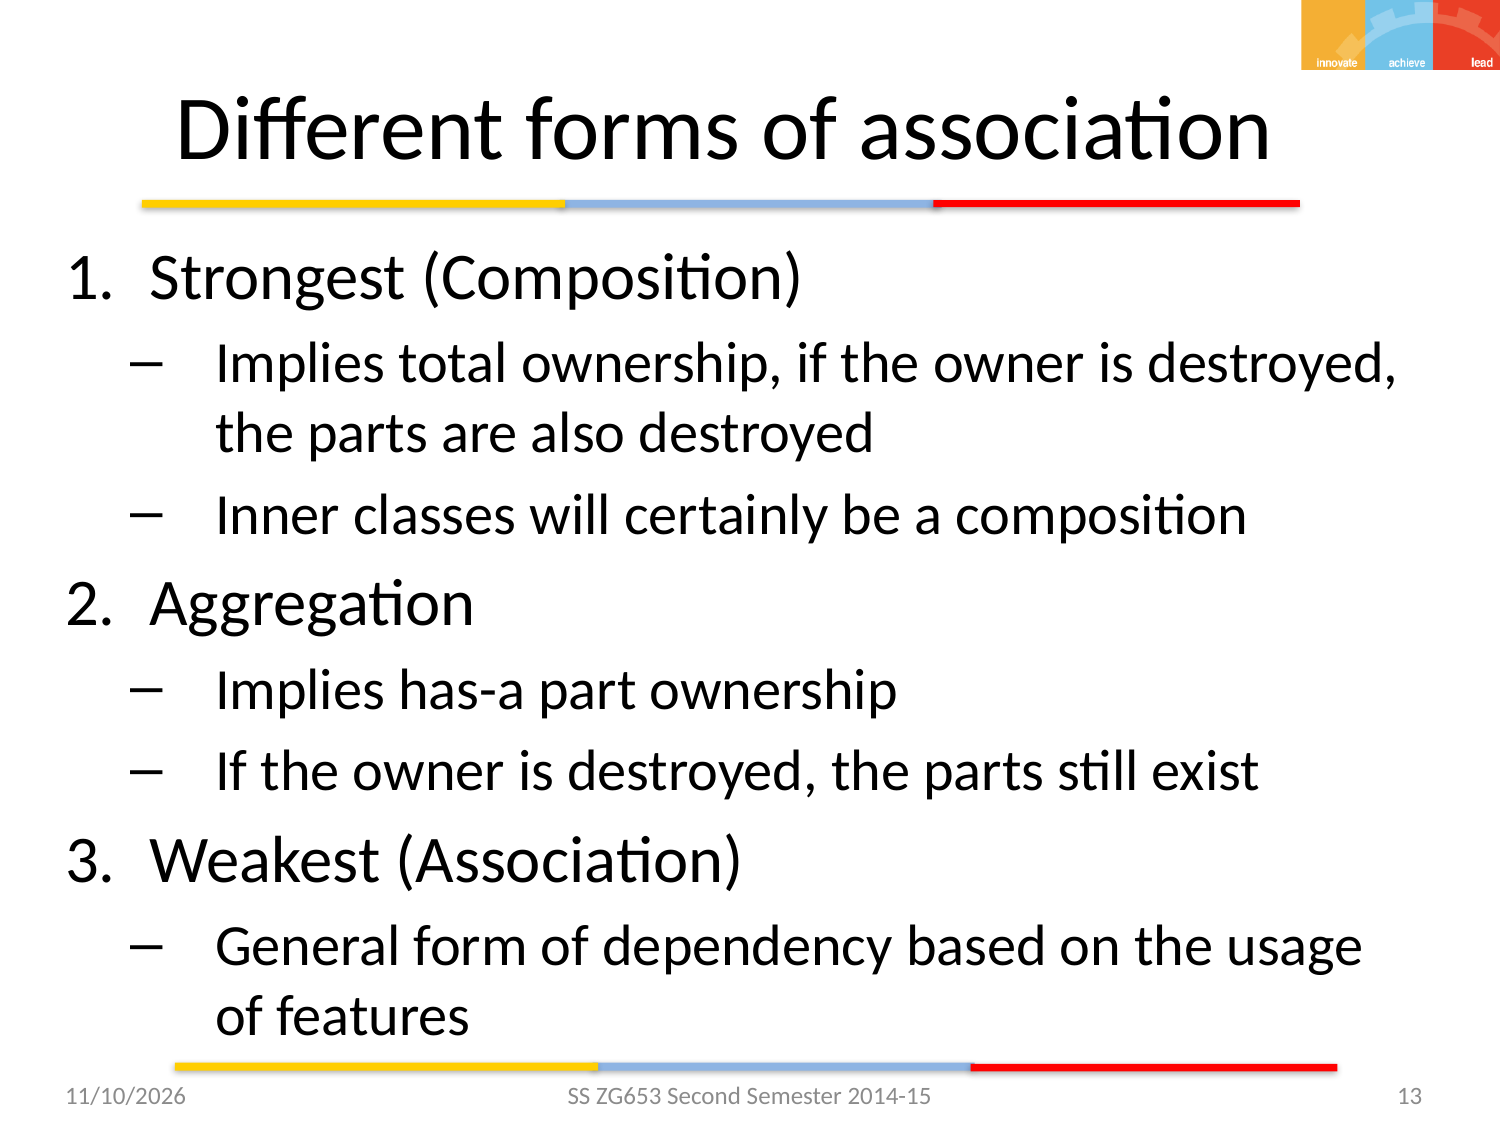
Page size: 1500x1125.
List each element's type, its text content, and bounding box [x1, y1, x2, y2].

footer SS ZG653 Second Semester 2014-15 [512, 1065, 988, 1125]
slide_number 13 [1087, 1065, 1438, 1125]
list Strongest (Composition) Implies total ownership, if the owner is destroyed, the parts are also destroyed Inner classes will certainly be a composition Aggregation Implies has-a part ownership If the owner is destroyed, the parts still exist Weakest (Association) General form of dependency based on the usage of features [49, 224, 1426, 1051]
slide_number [50, 1065, 400, 1125]
picture [1301, 0, 1500, 70]
title Different forms of association [49, 45, 1401, 201]
